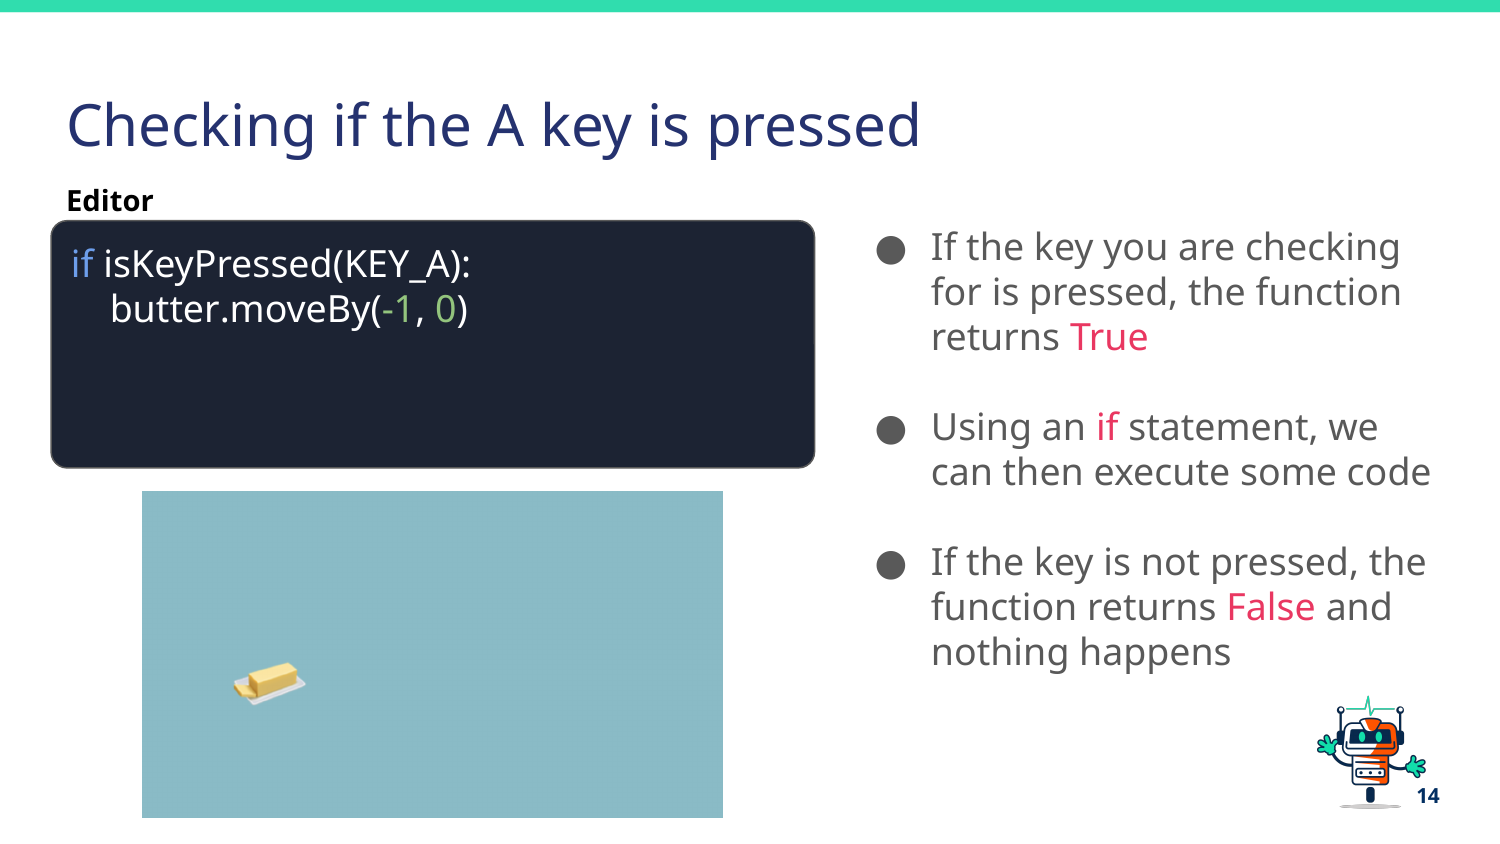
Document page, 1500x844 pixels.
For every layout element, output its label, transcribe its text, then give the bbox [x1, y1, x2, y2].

title Checking if the A key is pressed [51, 72, 1449, 167]
text_box Editor [51, 166, 311, 232]
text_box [1309, 687, 1456, 830]
picture [142, 491, 723, 818]
text_box [0, 0, 1500, 13]
text_box if isKeyPressed(KEY_A): butter.moveBy(-1, 0) [51, 220, 815, 468]
text_box If the key you are checking for is pressed, the function returns True Using an if statement, we can then execute some code If the key is not pressed, the function returns False and nothing happens [840, 208, 1455, 689]
